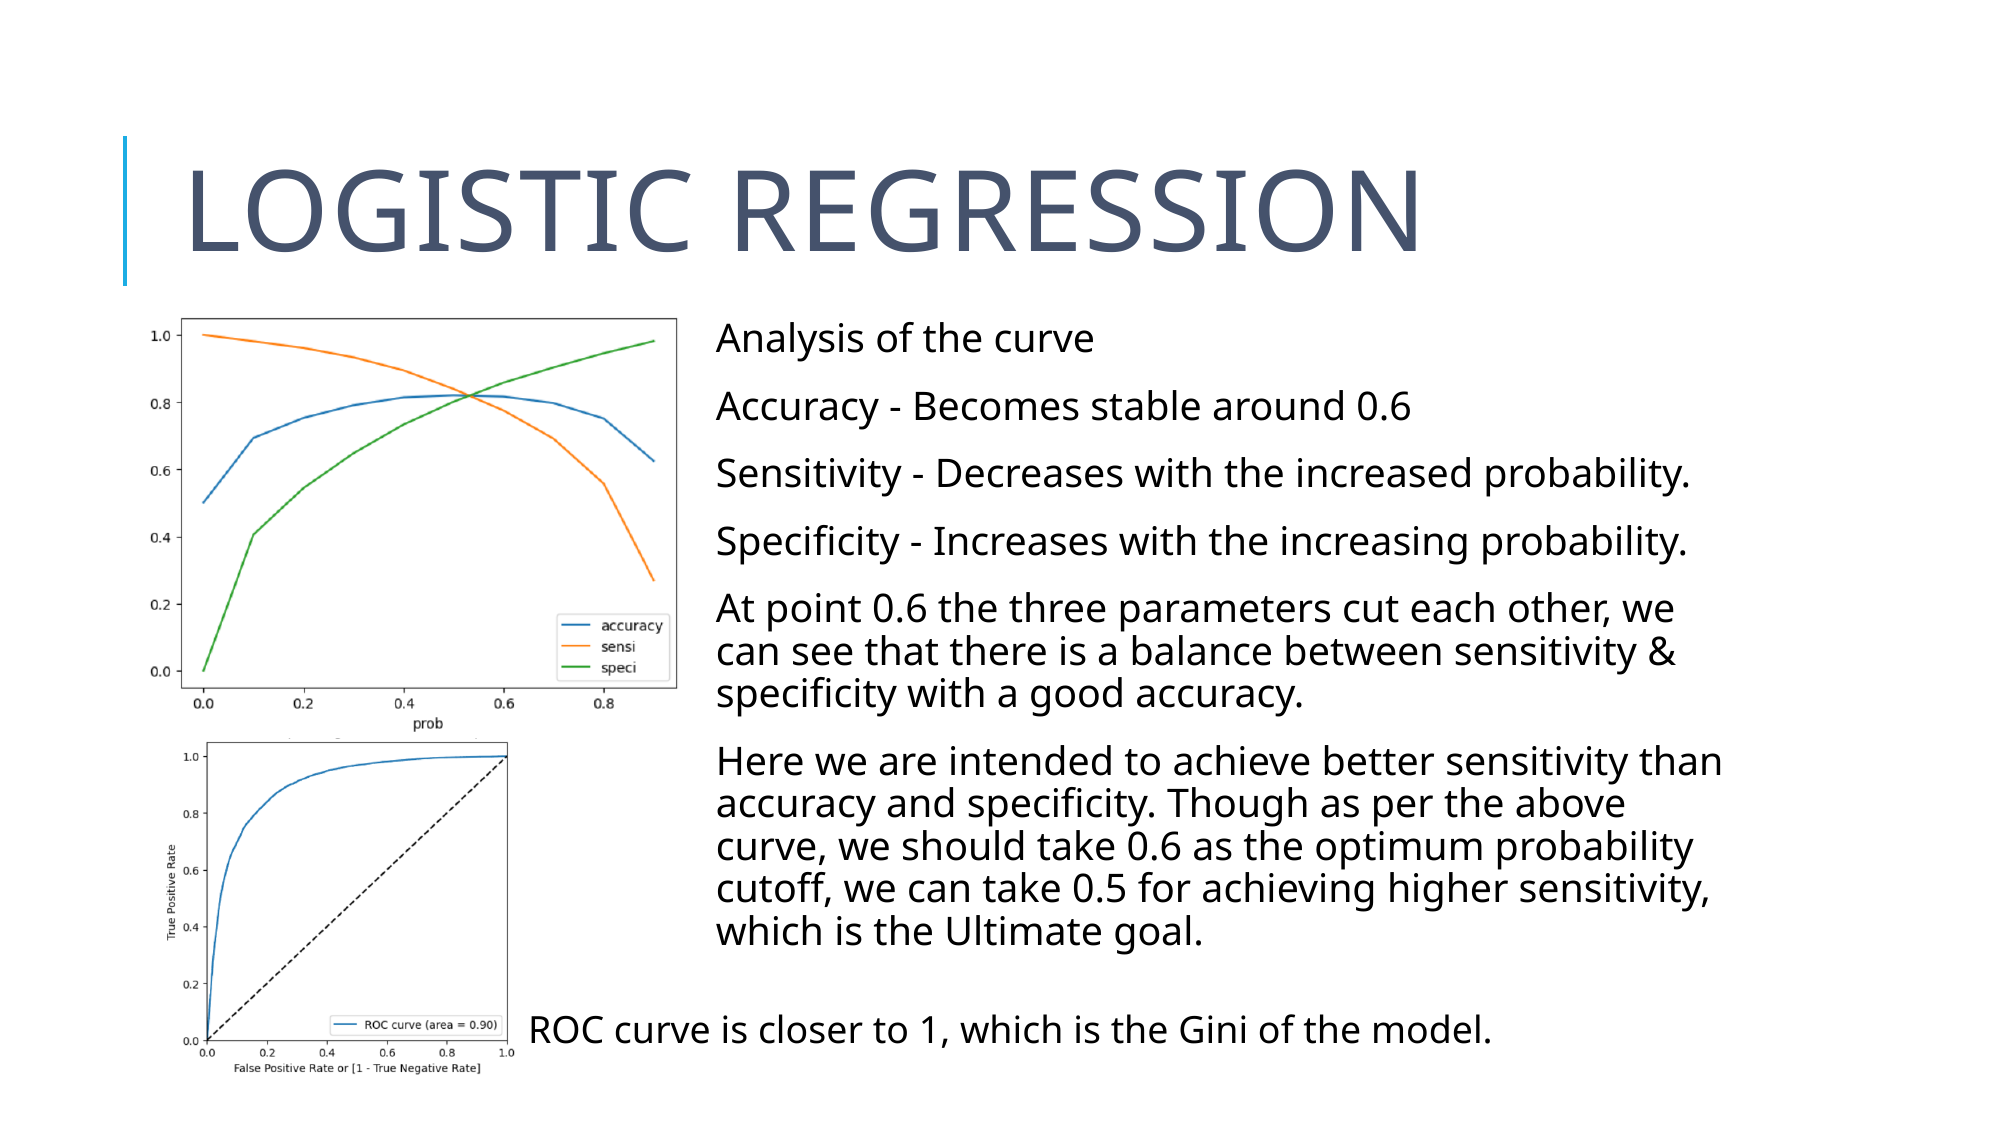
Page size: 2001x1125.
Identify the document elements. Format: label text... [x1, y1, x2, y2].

text_box ROC curve is closer to 1, which is the Gini of the model. [534, 998, 1514, 1059]
title Logistic regression [168, 96, 1763, 342]
picture [115, 311, 688, 1093]
list Analysis of the curve Accuracy - Becomes stable around 0.6 Sensitivity - Decreases with the increased probability. Specificity - Increases with the increasing probability. At point 0.6 the three parameters cut each other, we can see that there is a balance between sensitivity & specificity with a good accuracy. Here we are intended to achieve better sensitivity than accuracy and specificity. Though as per the above curve, we should take 0.6 as the optimum probability cutoff, we can take 0.5 for achieving higher sensitivity, which is the Ultimate goal. [694, 311, 1755, 972]
